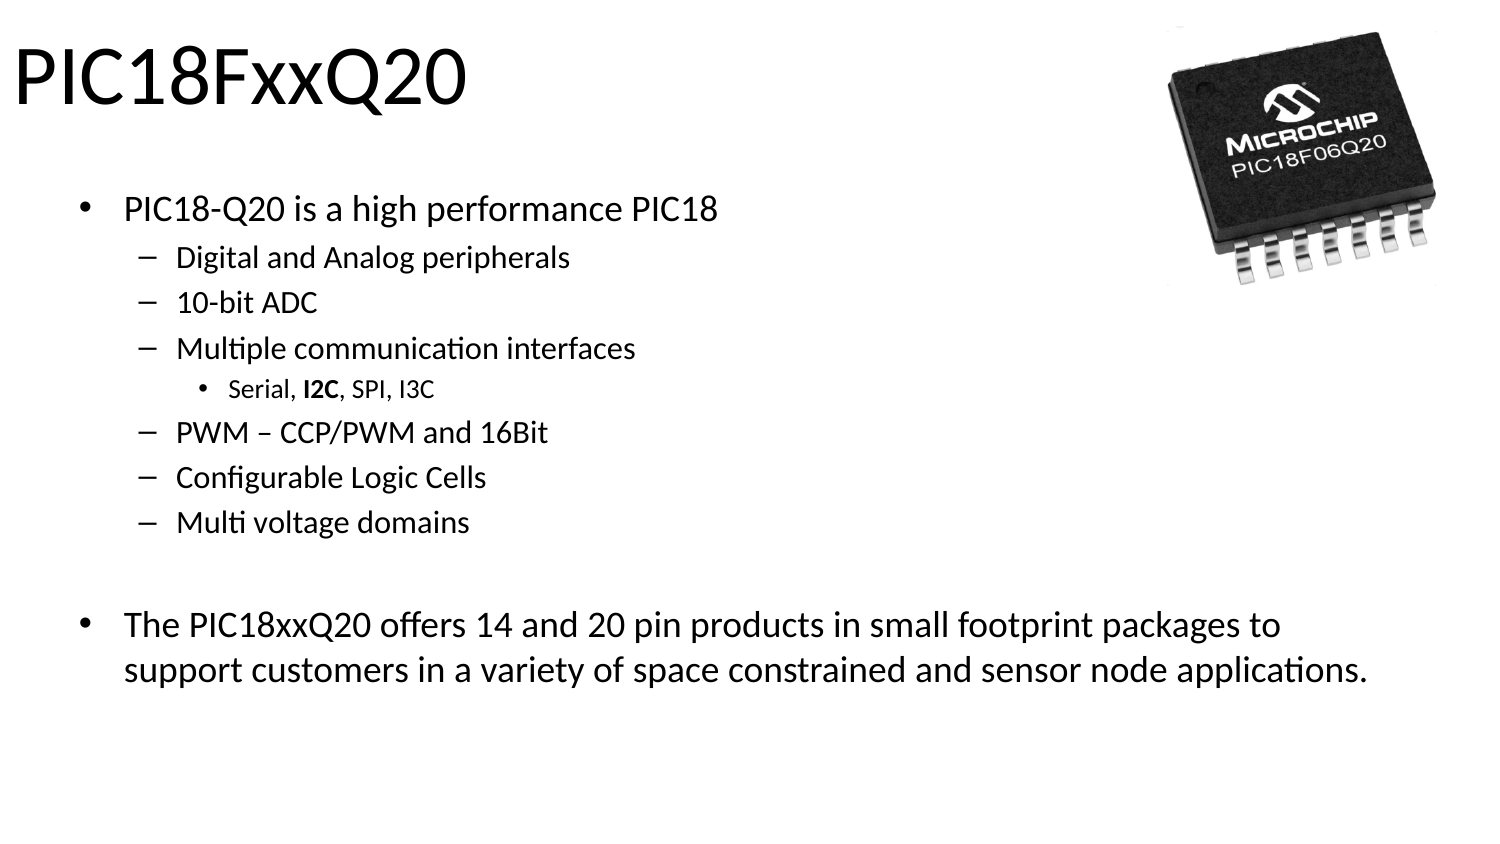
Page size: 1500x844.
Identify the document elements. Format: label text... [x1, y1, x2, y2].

list PIC18-Q20 is a high performance PIC18 Digital and Analog peripherals 10-bit ADC Multiple communication interfaces Serial, I2C, SPI, I3C PWM – CCP/PWM and 16Bit Configurable Logic Cells Multi voltage domains The PIC18xxQ20 offers 14 and 20 pin products in small footprint packages to support customers in a variety of space constrained and sensor node applications. [64, 177, 1415, 735]
title PIC18FxxQ20 [0, 0, 1350, 141]
picture [1163, 25, 1440, 291]
